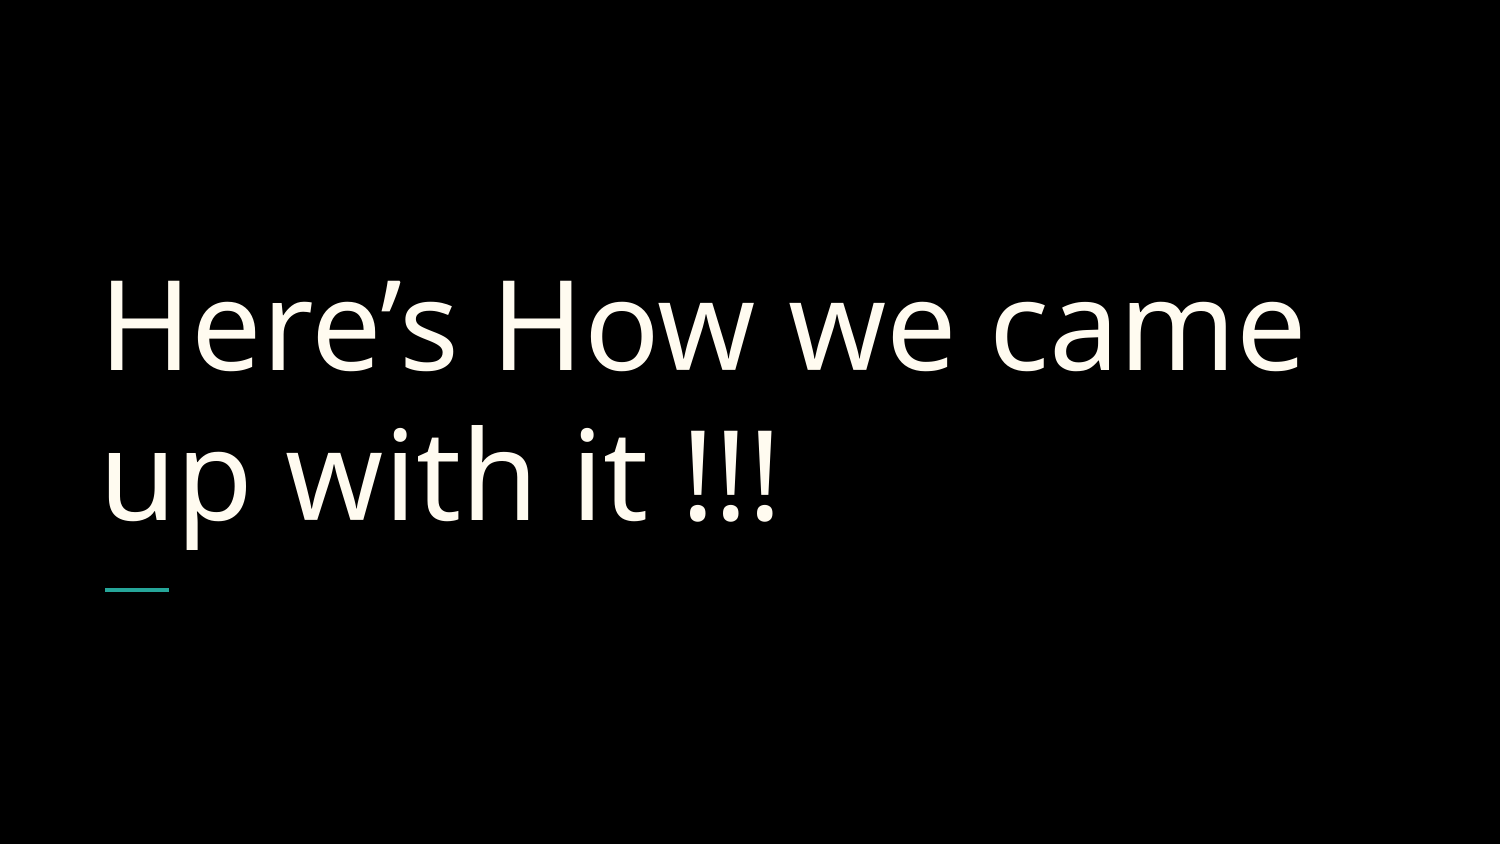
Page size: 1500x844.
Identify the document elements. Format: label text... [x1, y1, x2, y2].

title Here’s How we came up with it !!! [84, 310, 1416, 561]
